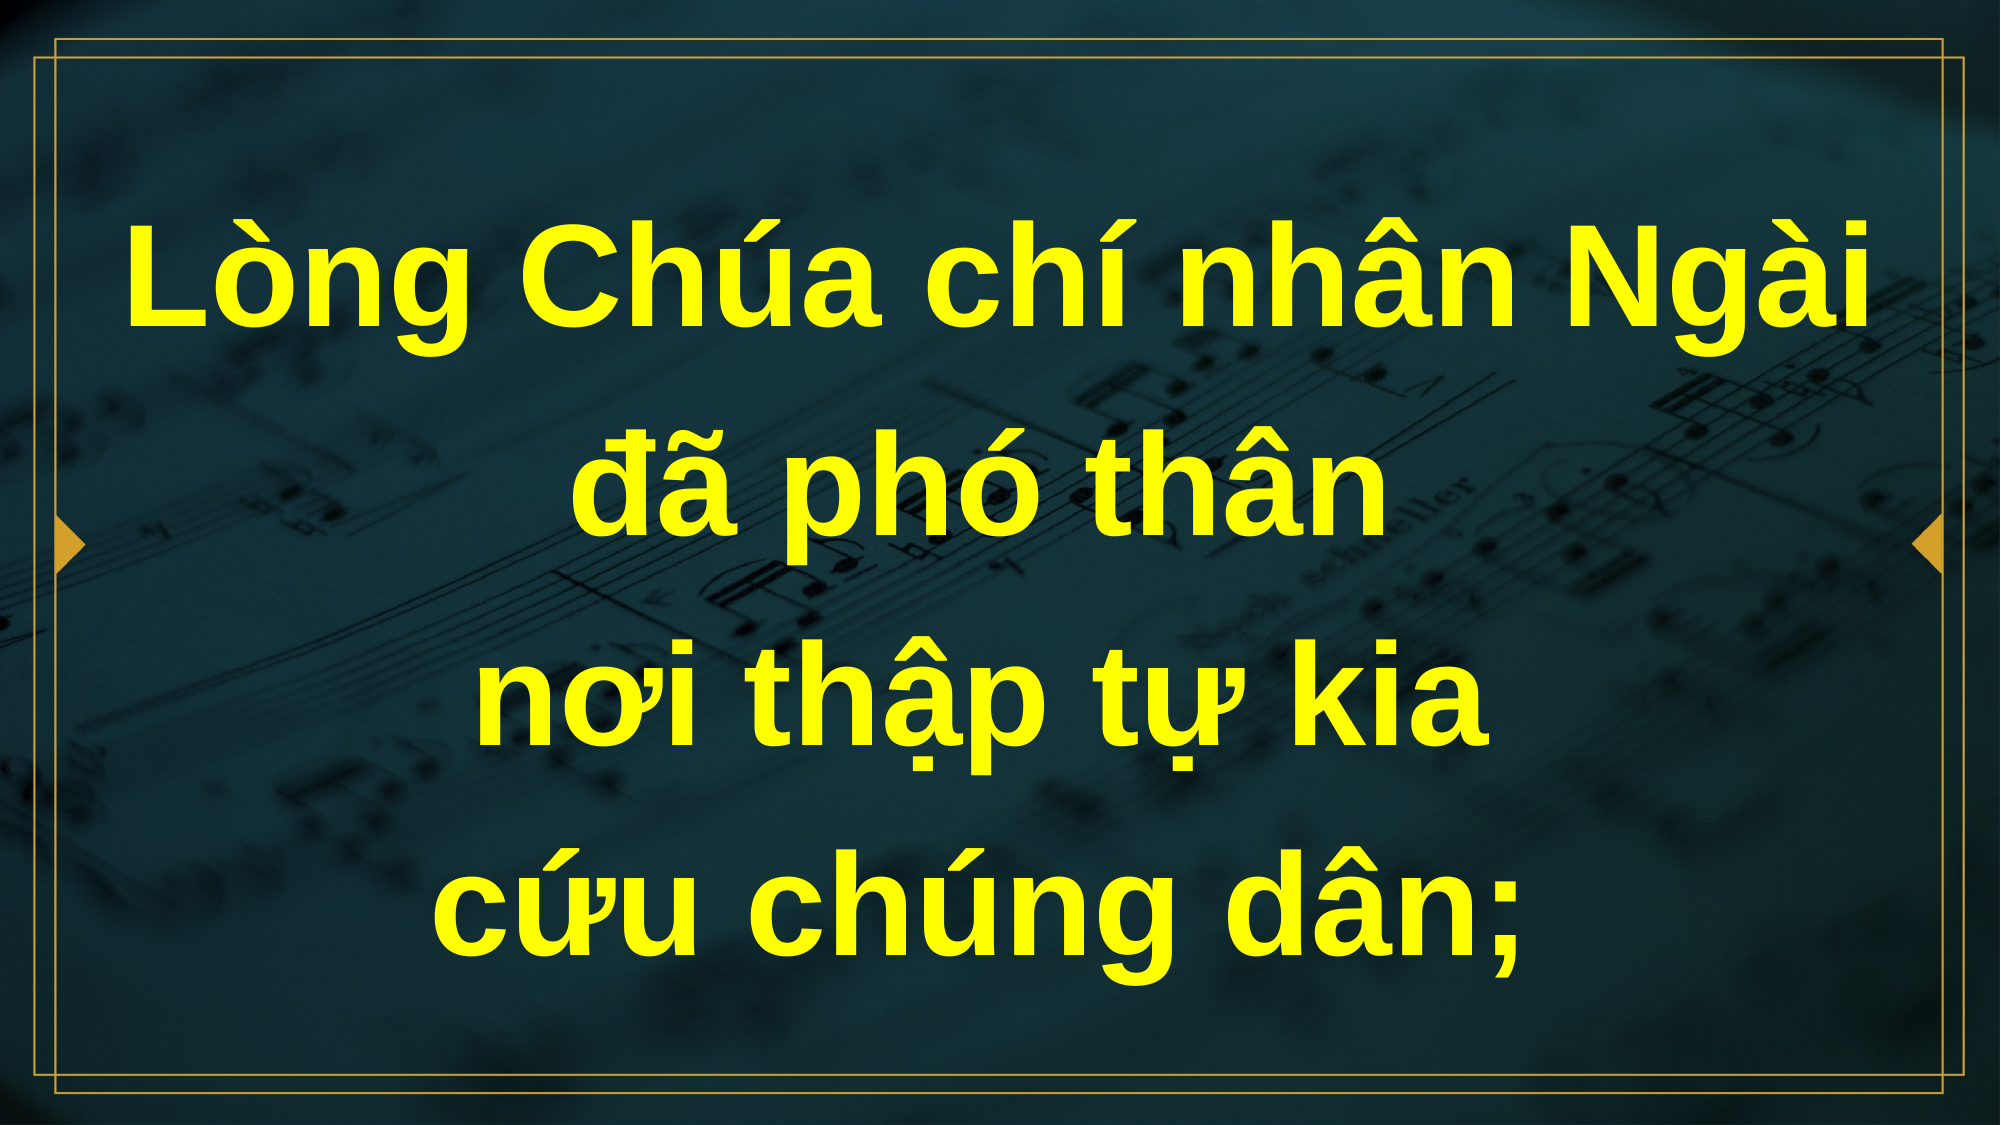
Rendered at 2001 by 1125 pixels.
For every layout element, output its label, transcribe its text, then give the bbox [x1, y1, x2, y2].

title Lòng Chúa chí nhân Ngài đã phó thân nơi thập tự kia cứu chúng dân; [55, 53, 1945, 1077]
picture [0, 0, 2000, 1125]
